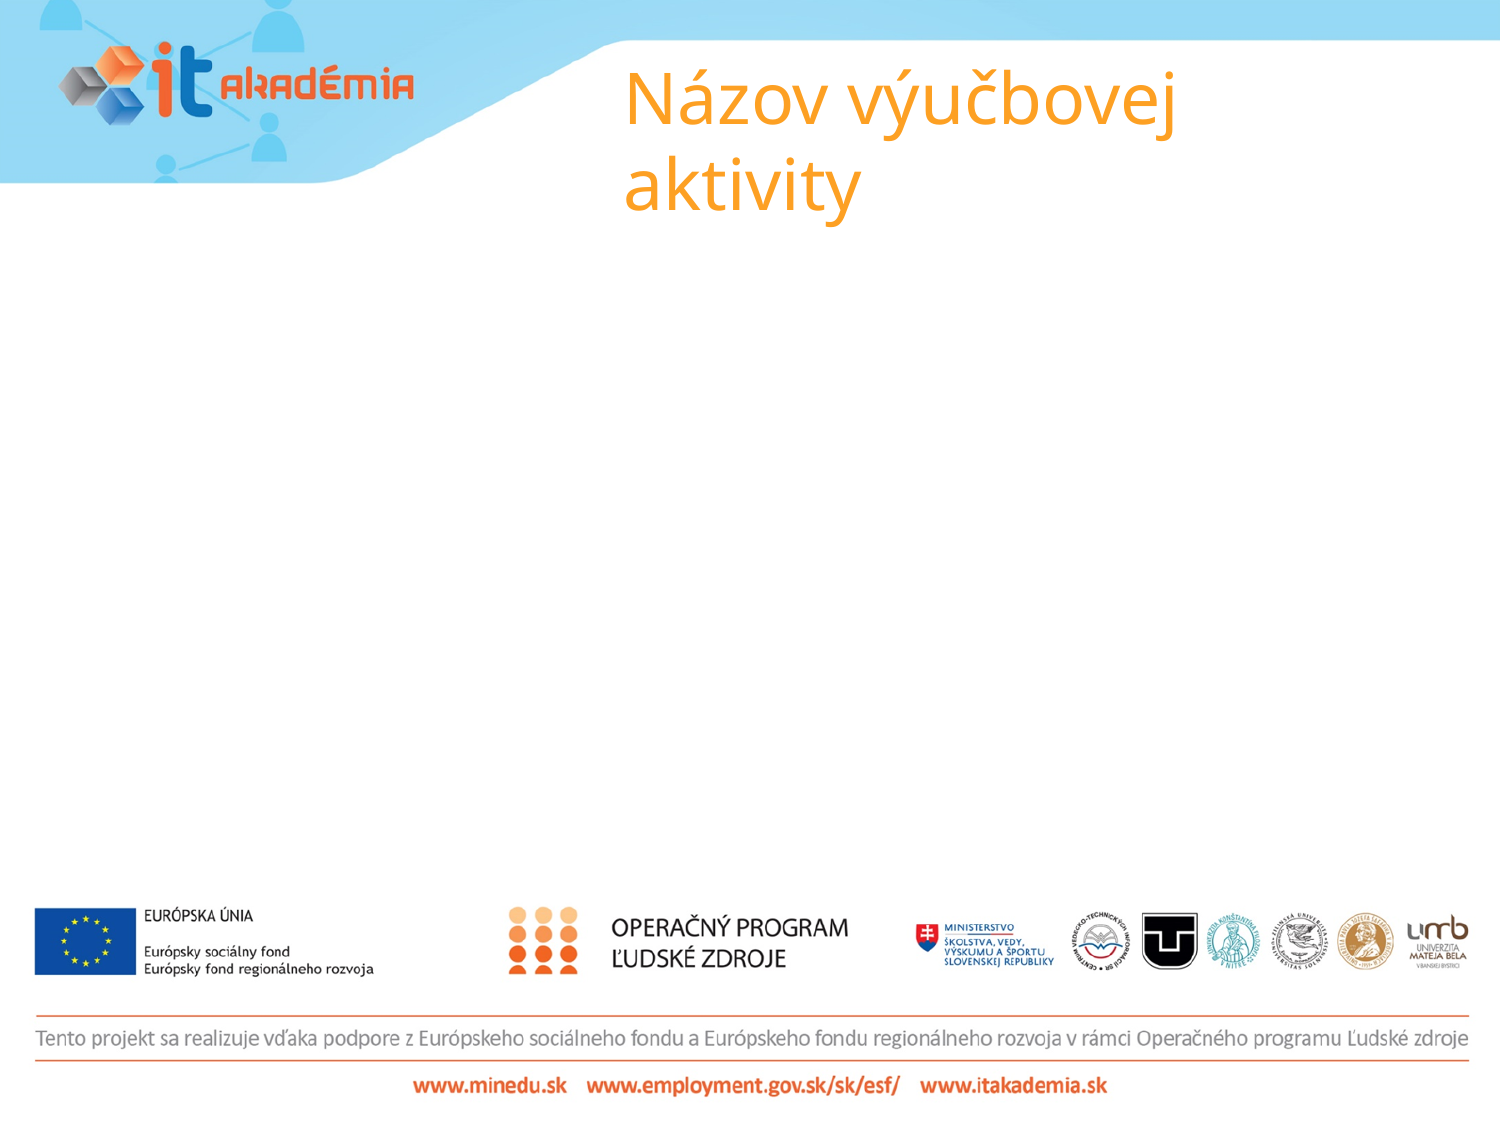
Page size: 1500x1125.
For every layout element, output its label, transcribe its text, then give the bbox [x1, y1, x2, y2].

picture [0, 0, 1500, 1125]
title Názov výučbovej aktivity [608, 45, 1425, 233]
